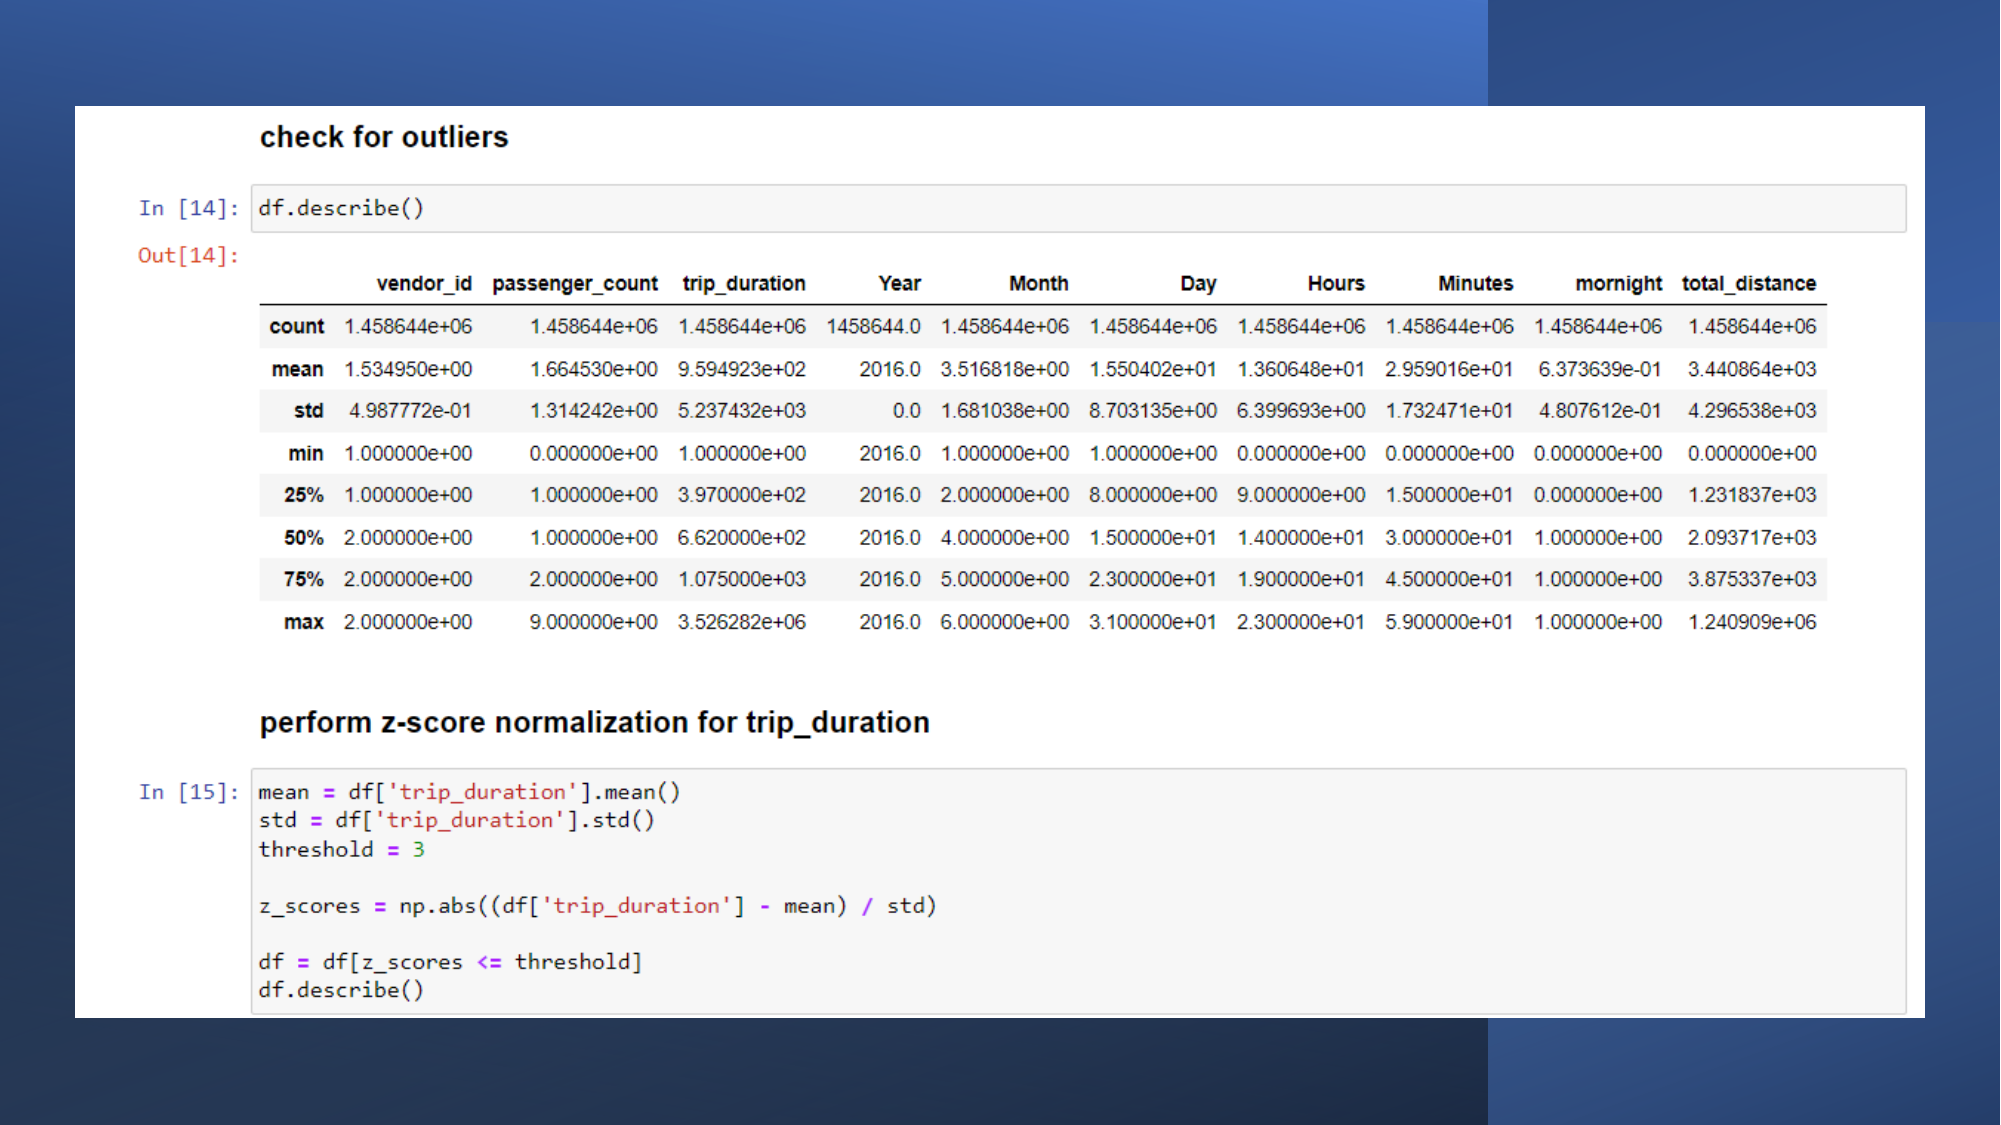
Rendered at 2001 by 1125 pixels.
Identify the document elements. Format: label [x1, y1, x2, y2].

picture [74, 106, 1925, 1018]
text_box [1489, 0, 2000, 321]
text_box [0, 321, 2000, 1125]
text_box [0, 0, 1489, 321]
